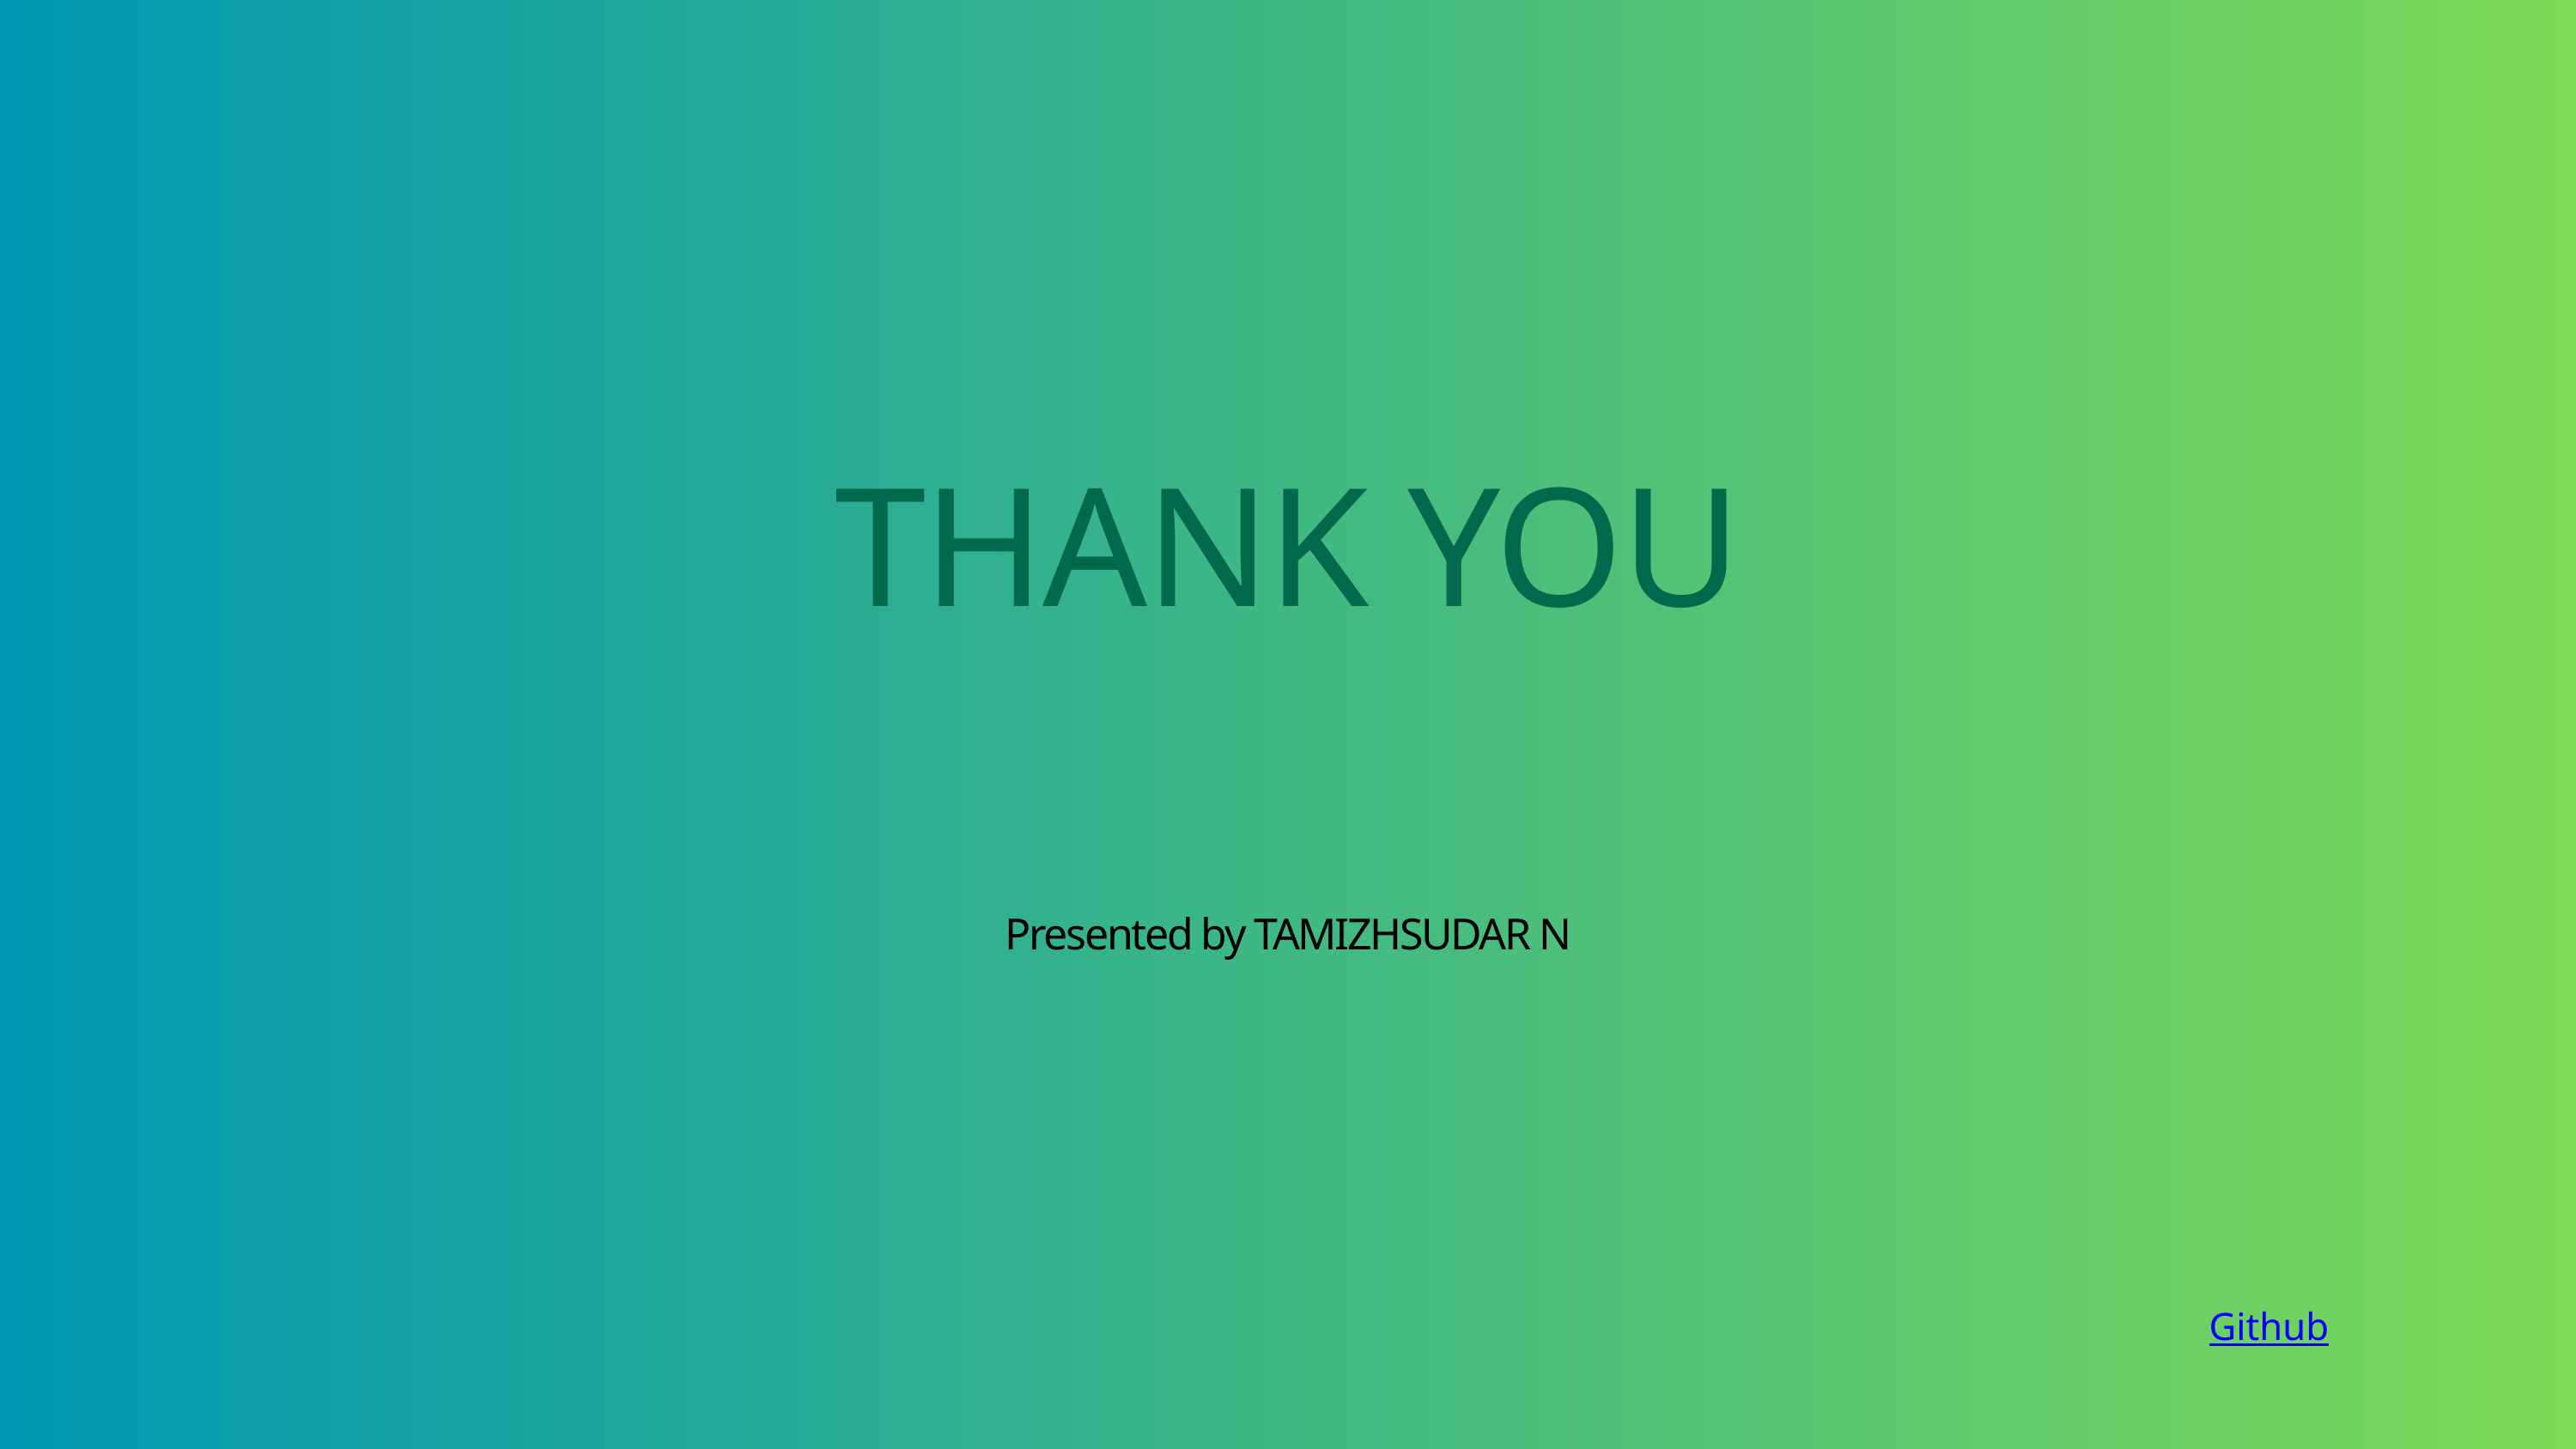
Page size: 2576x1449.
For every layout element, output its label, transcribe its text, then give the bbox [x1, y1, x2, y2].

text_box Presented by TAMIZHSUDAR N [641, 919, 1935, 959]
text_box THANK YOU [392, 447, 2184, 832]
text_box Github [1897, 1300, 2576, 1355]
